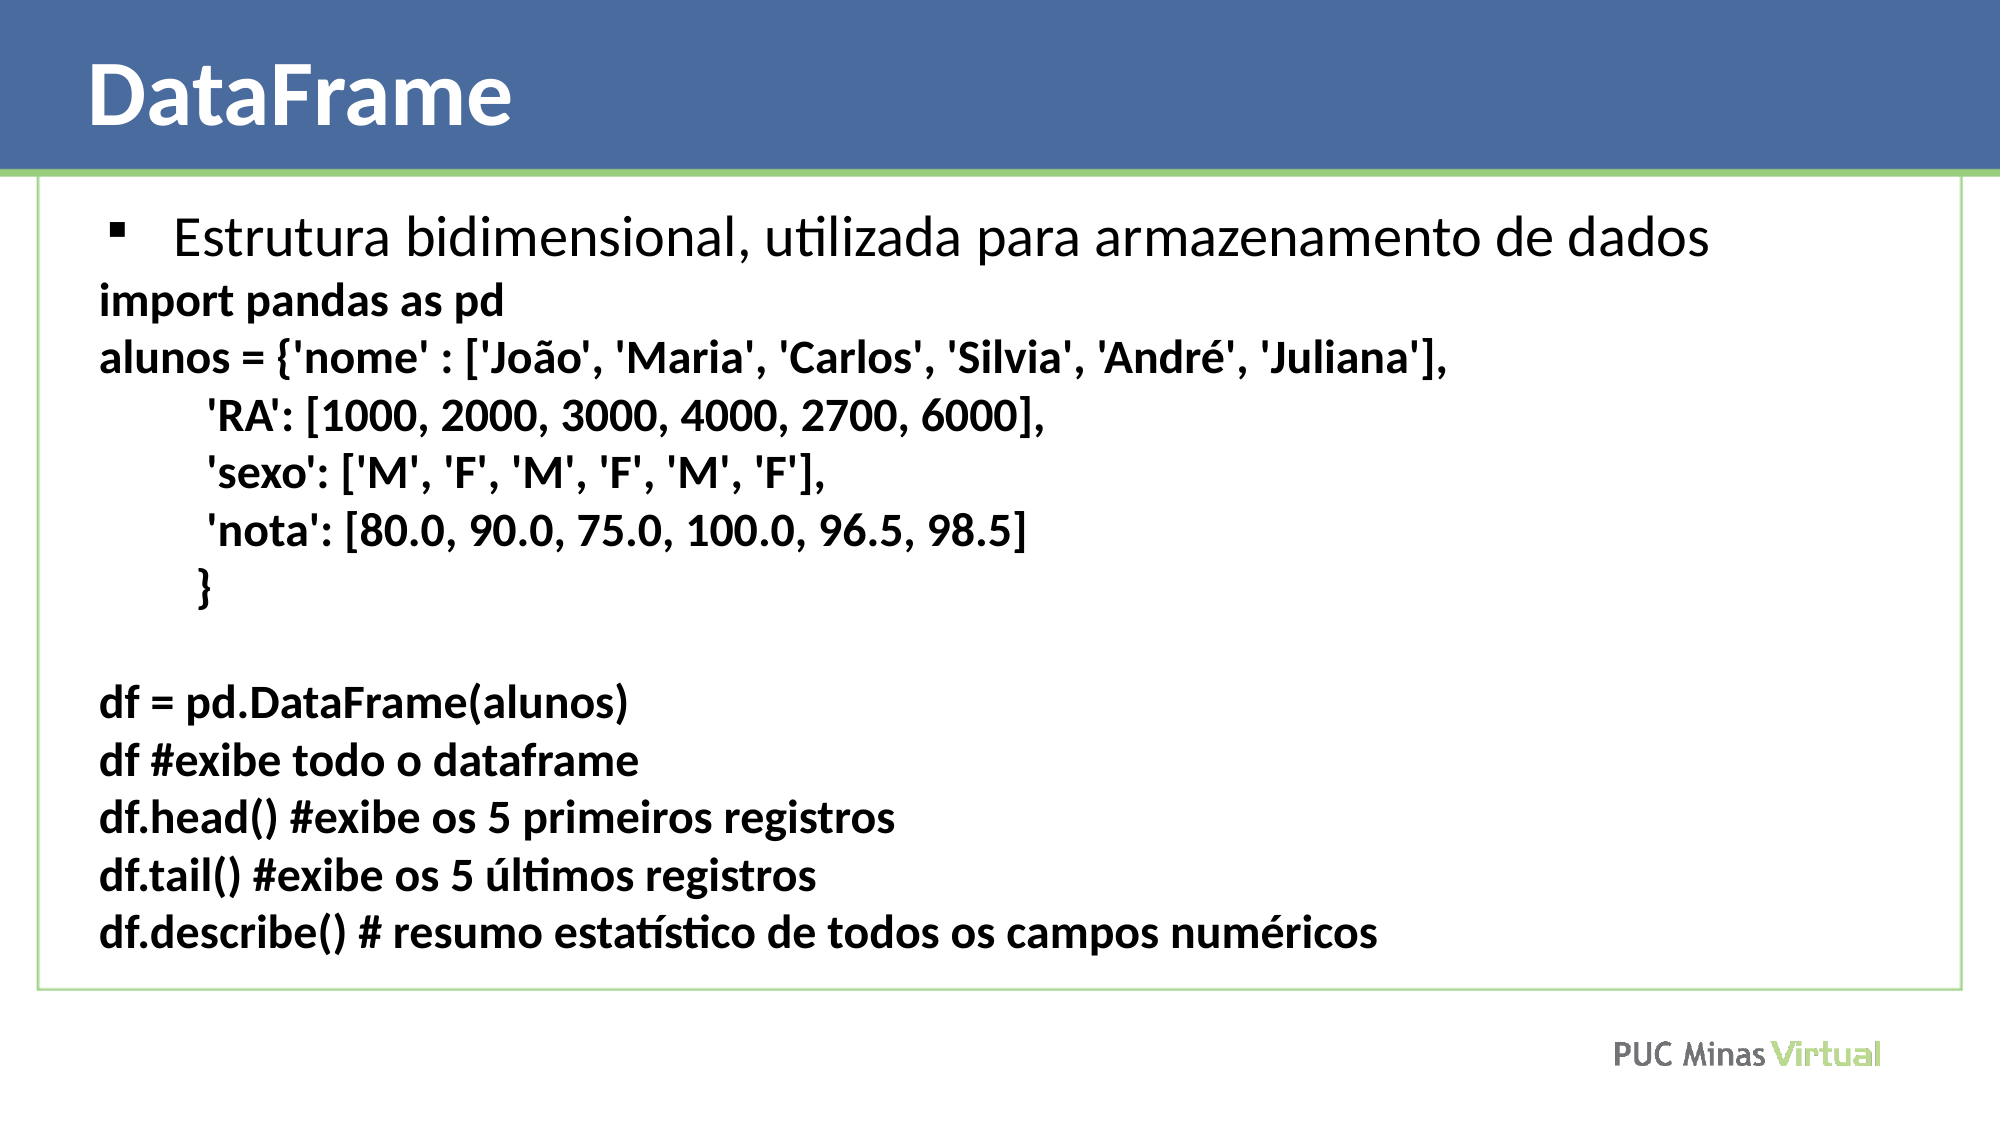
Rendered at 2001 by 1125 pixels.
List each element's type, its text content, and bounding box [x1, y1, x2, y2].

text_box Estrutura bidimensional, utilizada para armazenamento de dados import pandas as pd alunos = {'nome' : ['João', 'Maria', 'Carlos', 'Silvia', 'André', 'Juliana'], 'RA': [1000, 2000, 3000, 4000, 2700, 6000], 'sexo': ['M', 'F', 'M', 'F', 'M', 'F'], 'nota': [80.0, 90.0, 75.0, 100.0, 96.5, 98.5] } df = pd.DataFrame(alunos) df #exibe todo o dataframe df.head() #exibe os 5 primeiros registros df.tail() #exibe os 5 últimos registros df.describe() # resumo estatístico de todos os campos numéricos [83, 176, 1958, 966]
text_box DataFrame [72, 23, 1742, 152]
picture [0, 0, 2000, 1125]
